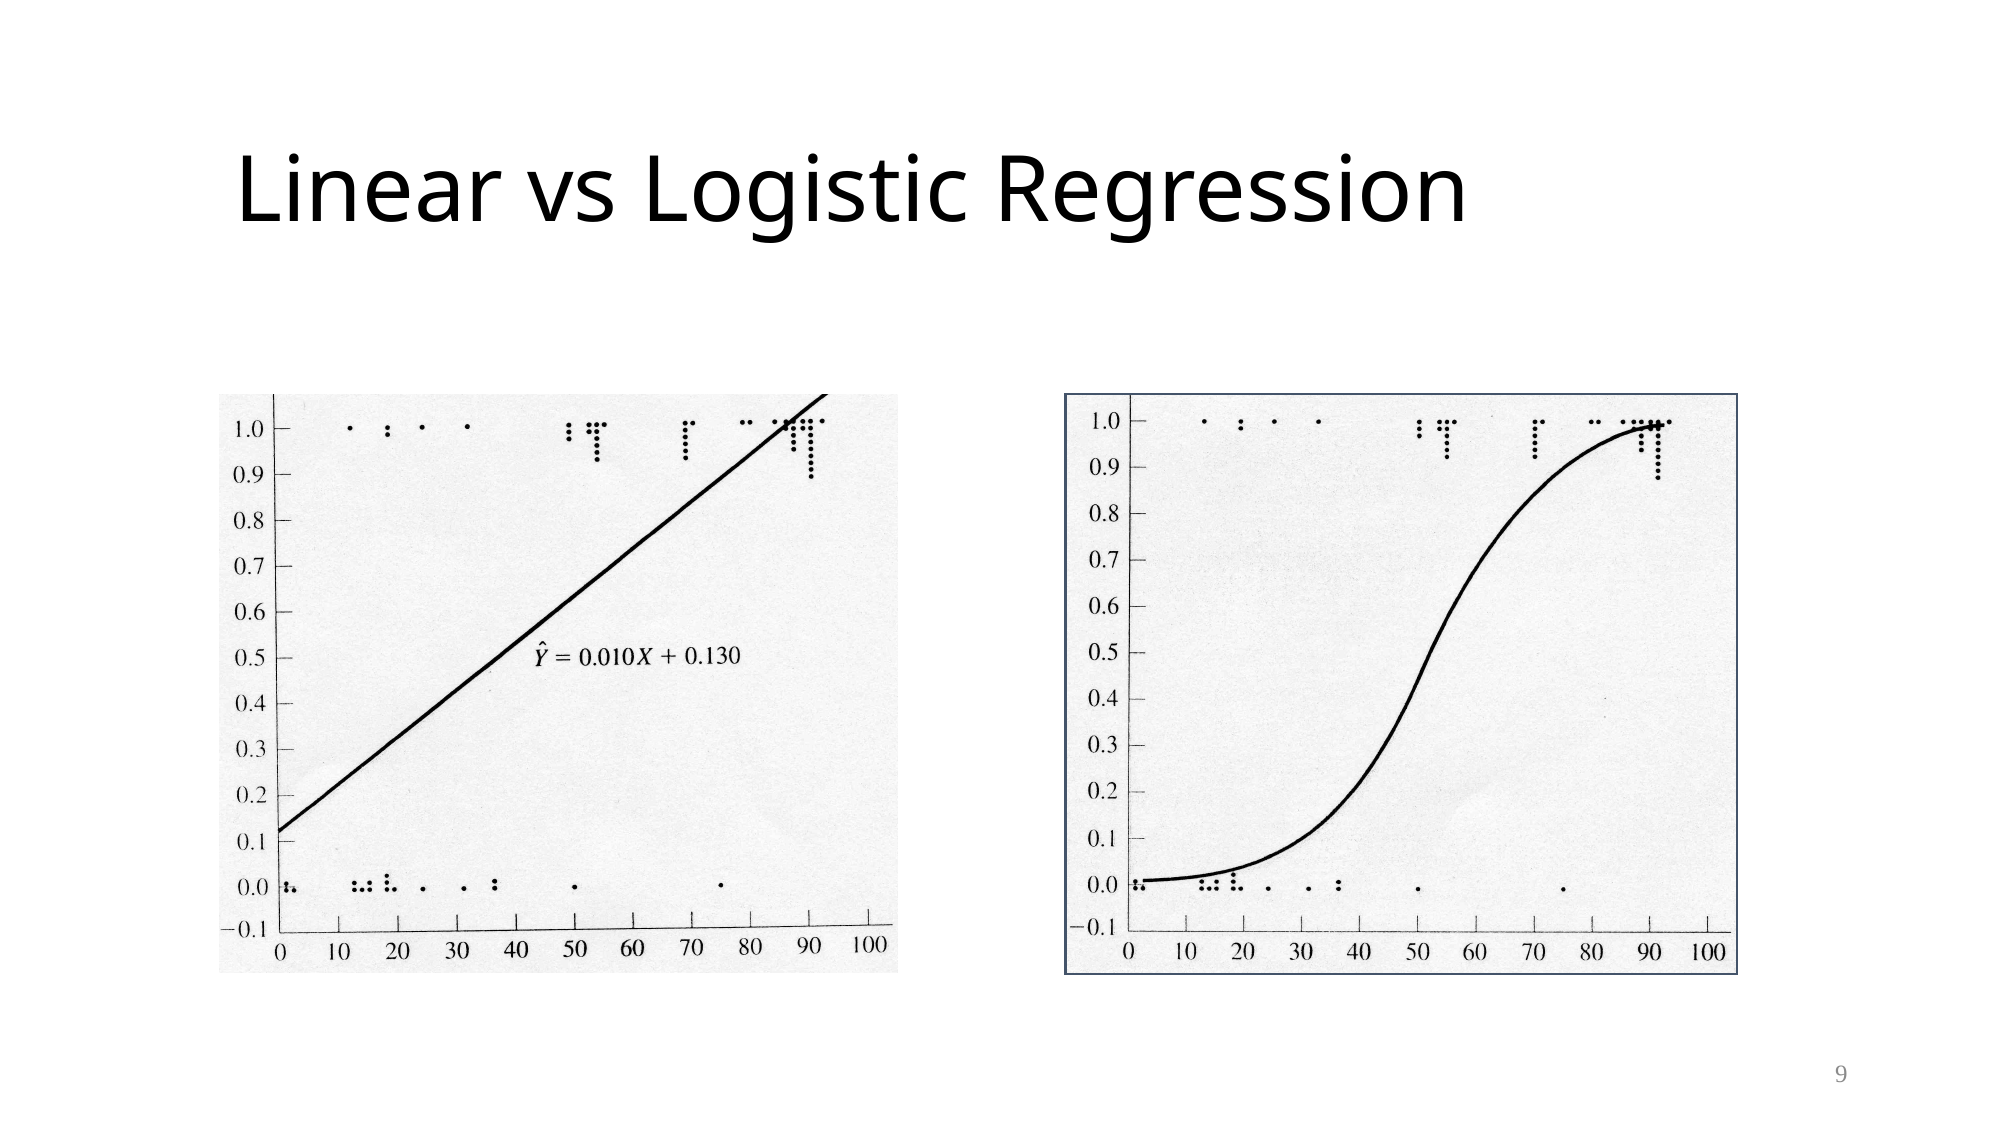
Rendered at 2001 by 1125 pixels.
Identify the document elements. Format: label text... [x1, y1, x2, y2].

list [219, 394, 898, 973]
picture [1066, 394, 1736, 973]
slide_number 9 [1412, 1042, 1863, 1103]
title Linear vs Logistic Regression [219, 123, 1495, 261]
